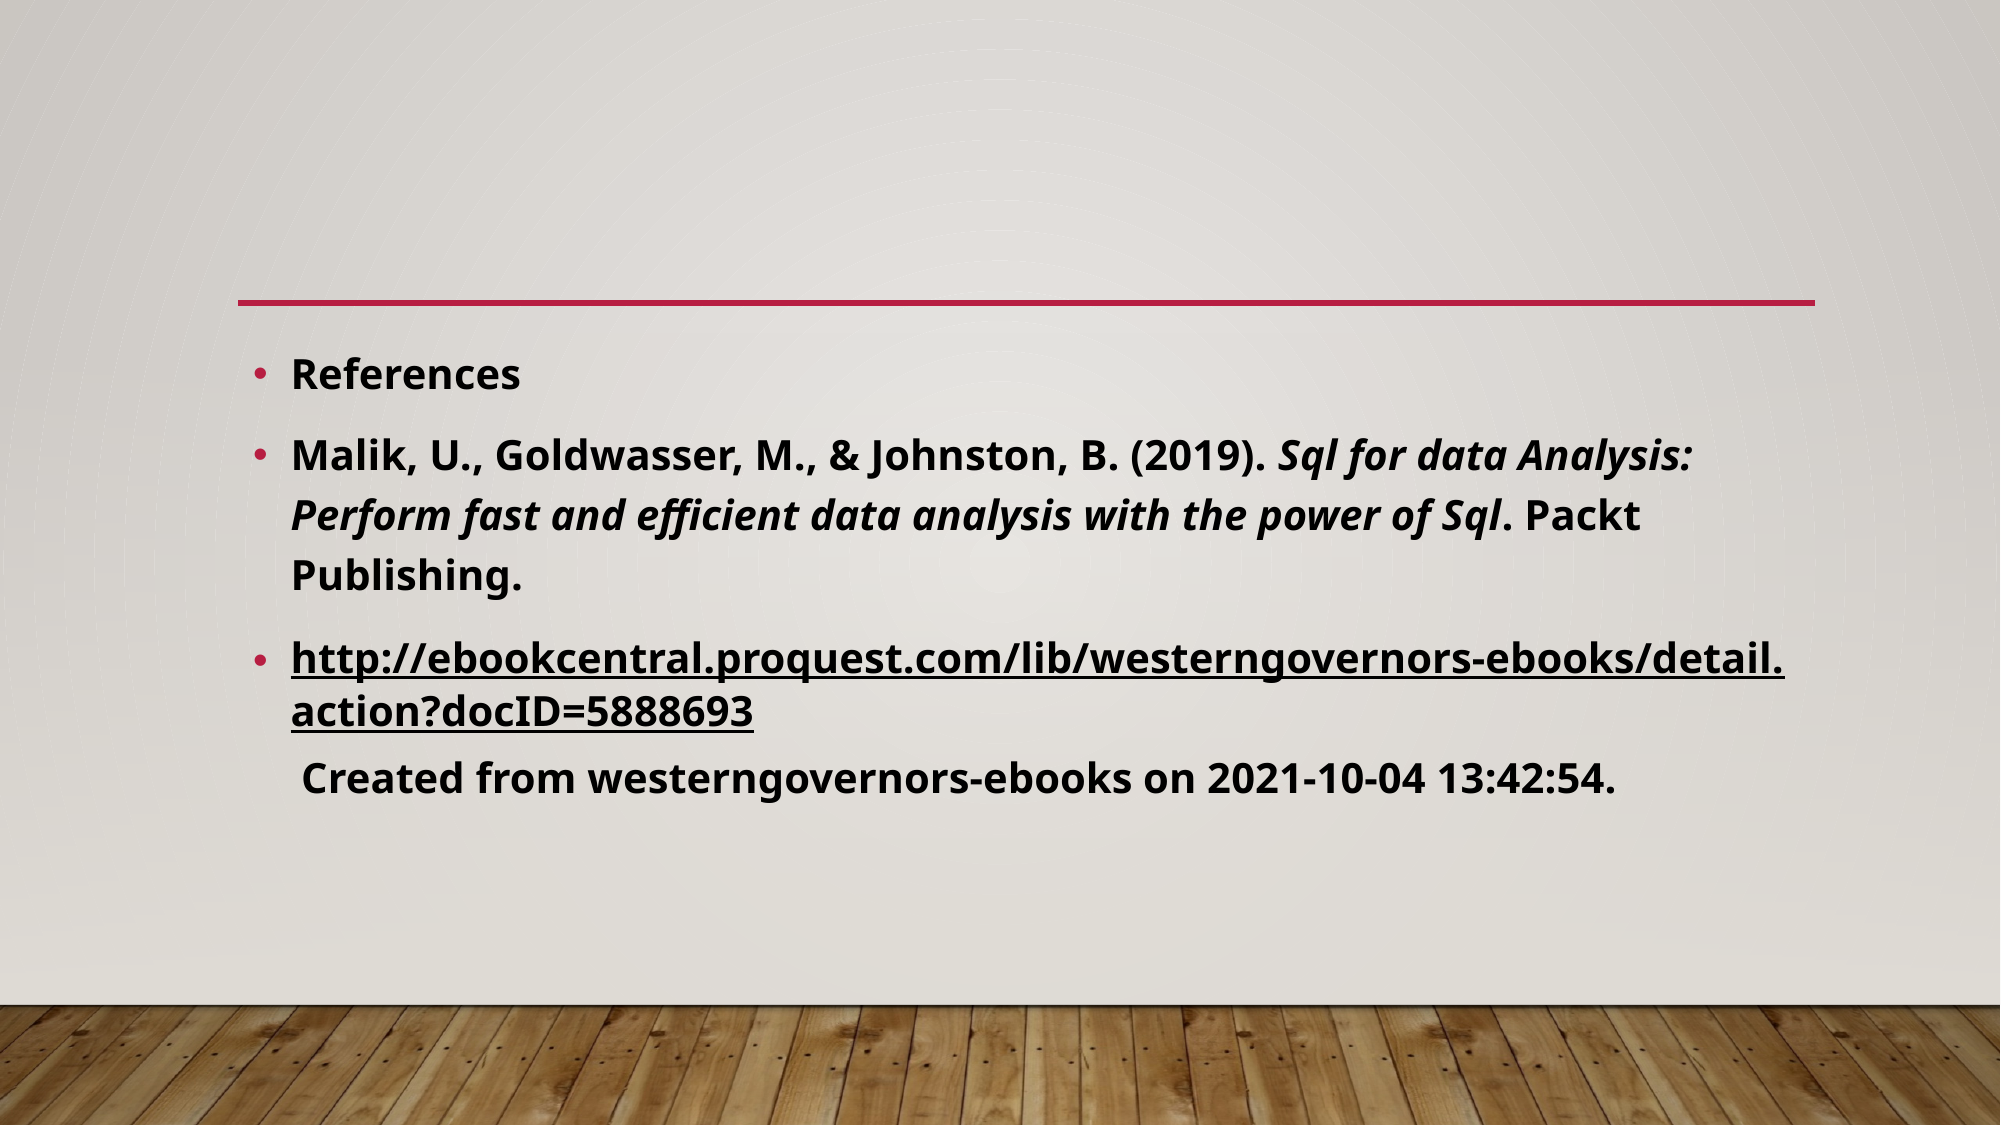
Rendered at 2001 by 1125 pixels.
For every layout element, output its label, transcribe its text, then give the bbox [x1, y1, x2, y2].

picture [0, 1005, 2000, 1125]
list References Malik, U., Goldwasser, M., & Johnston, B. (2019). Sql for data Analysis: Perform fast and efficient data analysis with the power of Sql. Packt Publishing. http://ebookcentral.proquest.com/lib/westerngovernors-ebooks/detail.action?docID=5888693 Created from westerngovernors-ebooks on 2021-10-04 13:42:54. [238, 330, 1814, 897]
